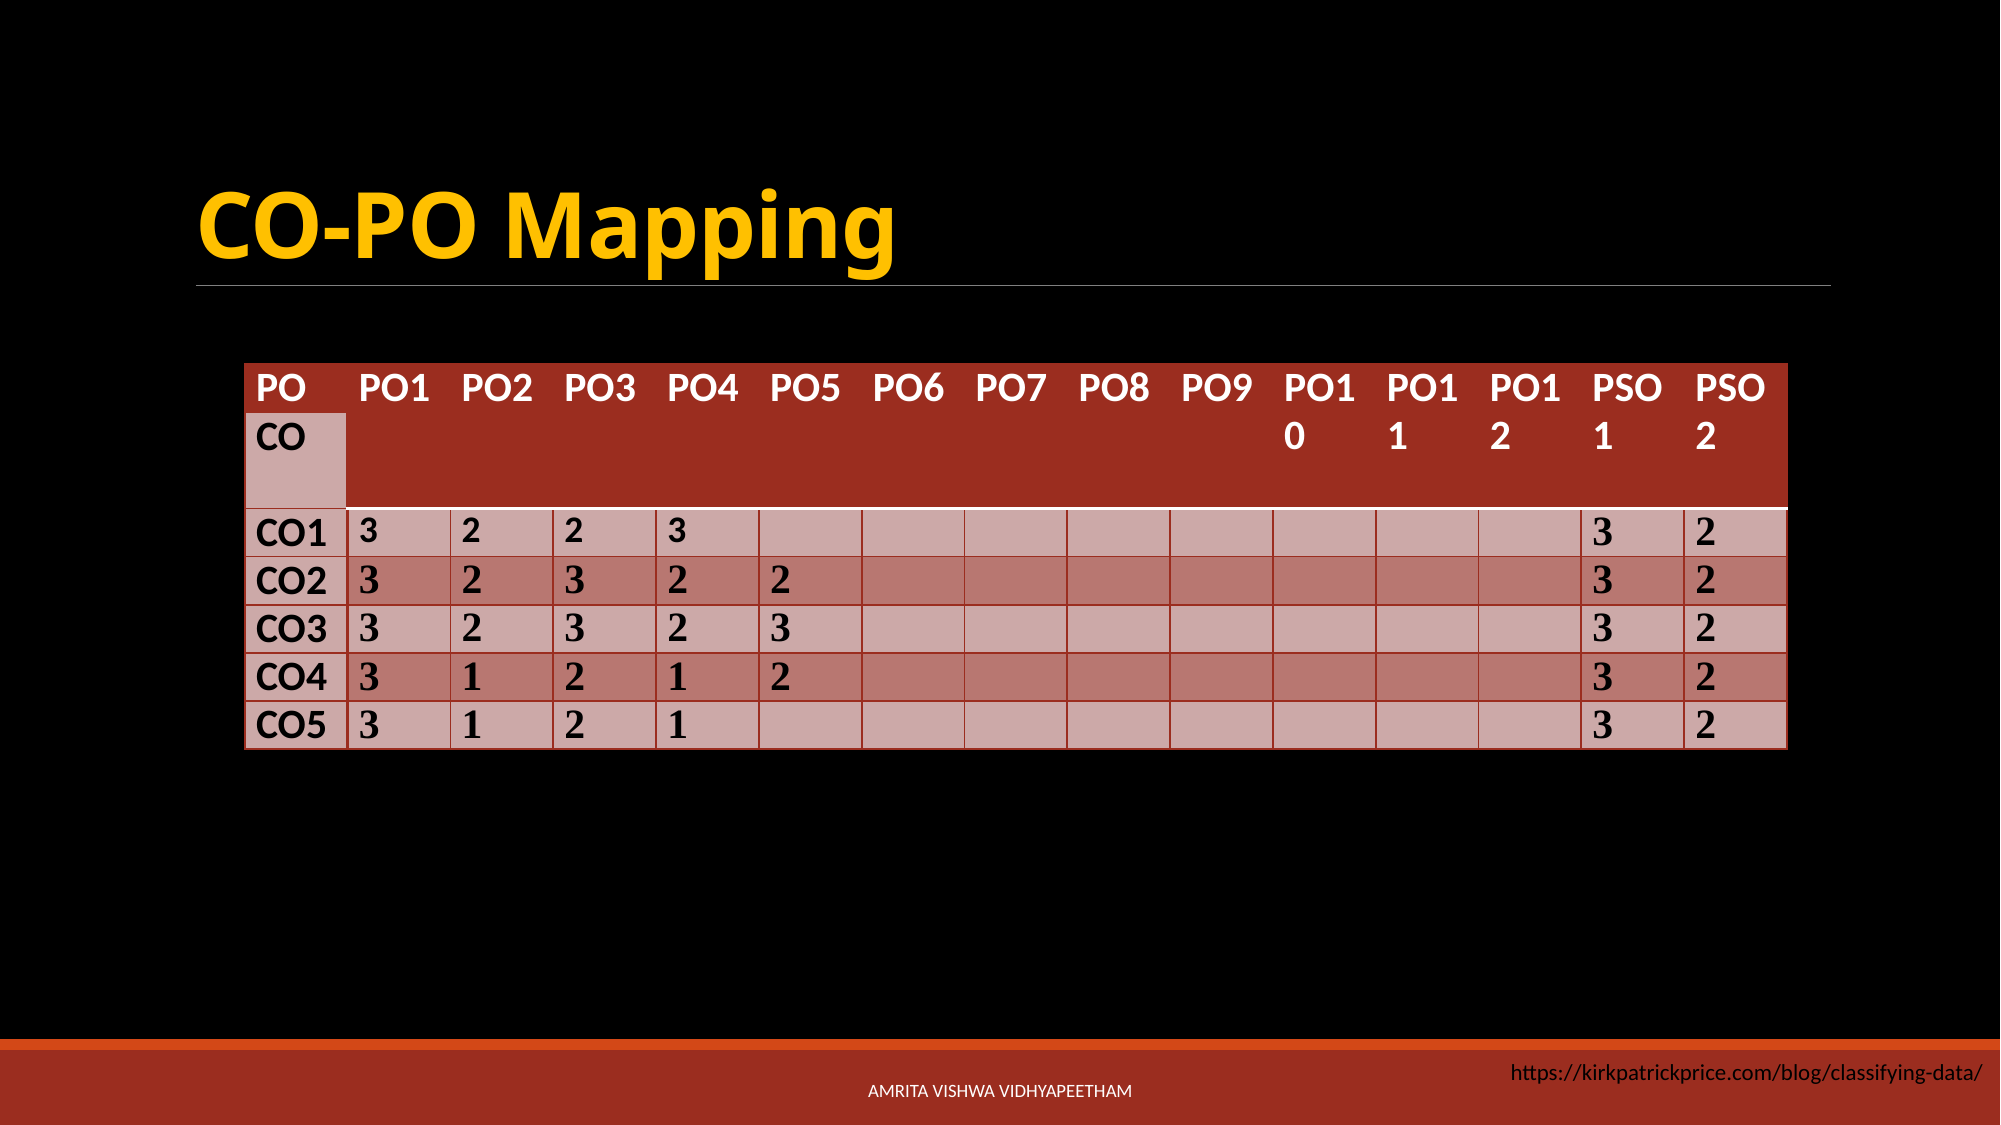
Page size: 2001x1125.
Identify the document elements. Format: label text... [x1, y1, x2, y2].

table_cell [1274, 702, 1375, 748]
table_cell [863, 606, 964, 652]
table_cell 2 [451, 510, 552, 556]
table_cell 2 [760, 557, 861, 604]
table_cell [1377, 510, 1478, 556]
table_header PSO1 [1582, 365, 1683, 507]
table_cell [1171, 606, 1272, 652]
table_cell CO3 [246, 606, 346, 652]
table_header PO12 [1479, 365, 1580, 507]
table_cell 2 [1685, 654, 1786, 700]
table_cell [1479, 557, 1580, 604]
table_cell [1274, 557, 1375, 604]
table_cell CO5 [246, 702, 346, 748]
table_cell CO [246, 413, 346, 508]
table_cell 3 [1582, 510, 1683, 556]
table_cell [863, 702, 964, 748]
title CO-PO Mapping [180, 47, 1830, 285]
table_cell [1479, 702, 1580, 748]
table_cell 3 [554, 606, 655, 652]
table_cell [1068, 510, 1169, 556]
table_cell [760, 510, 861, 556]
table_cell 3 [1582, 654, 1683, 700]
table_header PO5 [760, 365, 861, 507]
table_cell [1068, 606, 1169, 652]
text_box https://kirkpatrickprice.com/blog/classifying-data/ [1495, 1049, 1999, 1092]
table_cell [1479, 654, 1580, 700]
table_cell 2 [1685, 606, 1786, 652]
table_cell CO4 [246, 654, 346, 700]
table_header PO4 [657, 365, 758, 507]
table_cell CO1 [246, 509, 346, 556]
table_cell 2 [554, 510, 655, 556]
table_cell 1 [657, 702, 758, 748]
table_cell 2 [1685, 557, 1786, 604]
table_cell 1 [451, 654, 552, 700]
table_cell [1171, 510, 1272, 556]
table_cell 2 [1685, 702, 1786, 748]
table_header PO7 [965, 365, 1066, 507]
table_cell [965, 557, 1066, 604]
table_cell 2 [554, 654, 655, 700]
table_cell [1479, 510, 1580, 556]
table_cell [863, 557, 964, 604]
table_cell [1068, 557, 1169, 604]
table_cell [1068, 654, 1169, 700]
table_header PSO2 [1685, 365, 1786, 507]
table_cell [1171, 654, 1272, 700]
table_cell [1171, 702, 1272, 748]
table_header PO9 [1171, 365, 1272, 507]
table_cell [1377, 606, 1478, 652]
table_cell 2 [451, 557, 552, 604]
table_cell [965, 654, 1066, 700]
table_cell 3 [349, 654, 450, 700]
table_cell 3 [1582, 702, 1683, 748]
table_cell [863, 510, 964, 556]
table_header PO1 [349, 365, 450, 507]
table_cell 3 [349, 557, 450, 604]
table_cell [863, 654, 964, 700]
table_cell [1479, 606, 1580, 652]
table_cell 2 [451, 606, 552, 652]
table_cell [965, 606, 1066, 652]
table_header PO [246, 365, 346, 412]
footer Amrita Vishwa VidhyaPeetham [604, 1059, 1396, 1120]
table_cell [965, 702, 1066, 748]
table_header PO10 [1274, 365, 1375, 507]
table_cell 3 [349, 606, 450, 652]
table_cell 2 [554, 702, 655, 748]
table_cell 3 [554, 557, 655, 604]
table_header PO3 [554, 365, 655, 507]
table_cell [1377, 557, 1478, 604]
table_cell 2 [657, 606, 758, 652]
table_cell 3 [1582, 606, 1683, 652]
table_cell 2 [1685, 510, 1786, 556]
table_cell 3 [349, 702, 450, 748]
table_cell 2 [657, 557, 758, 604]
table_cell 3 [760, 606, 861, 652]
table_cell [1377, 654, 1478, 700]
table_cell [1274, 606, 1375, 652]
table_cell [1274, 654, 1375, 700]
table_cell 3 [349, 510, 450, 556]
table_cell [760, 702, 861, 748]
table_cell 3 [1582, 557, 1683, 604]
table_cell 1 [451, 702, 552, 748]
table_header PO6 [863, 365, 964, 507]
table_cell 3 [657, 510, 758, 556]
table_cell 1 [657, 654, 758, 700]
table_cell [1377, 702, 1478, 748]
table_cell CO2 [246, 557, 346, 604]
table_header PO8 [1068, 365, 1169, 507]
table_cell 2 [760, 654, 861, 700]
table_cell [1171, 557, 1272, 604]
table_cell [965, 510, 1066, 556]
table_cell [1274, 510, 1375, 556]
table_cell [1068, 702, 1169, 748]
table_header PO2 [451, 365, 552, 507]
table_header PO11 [1377, 365, 1478, 507]
